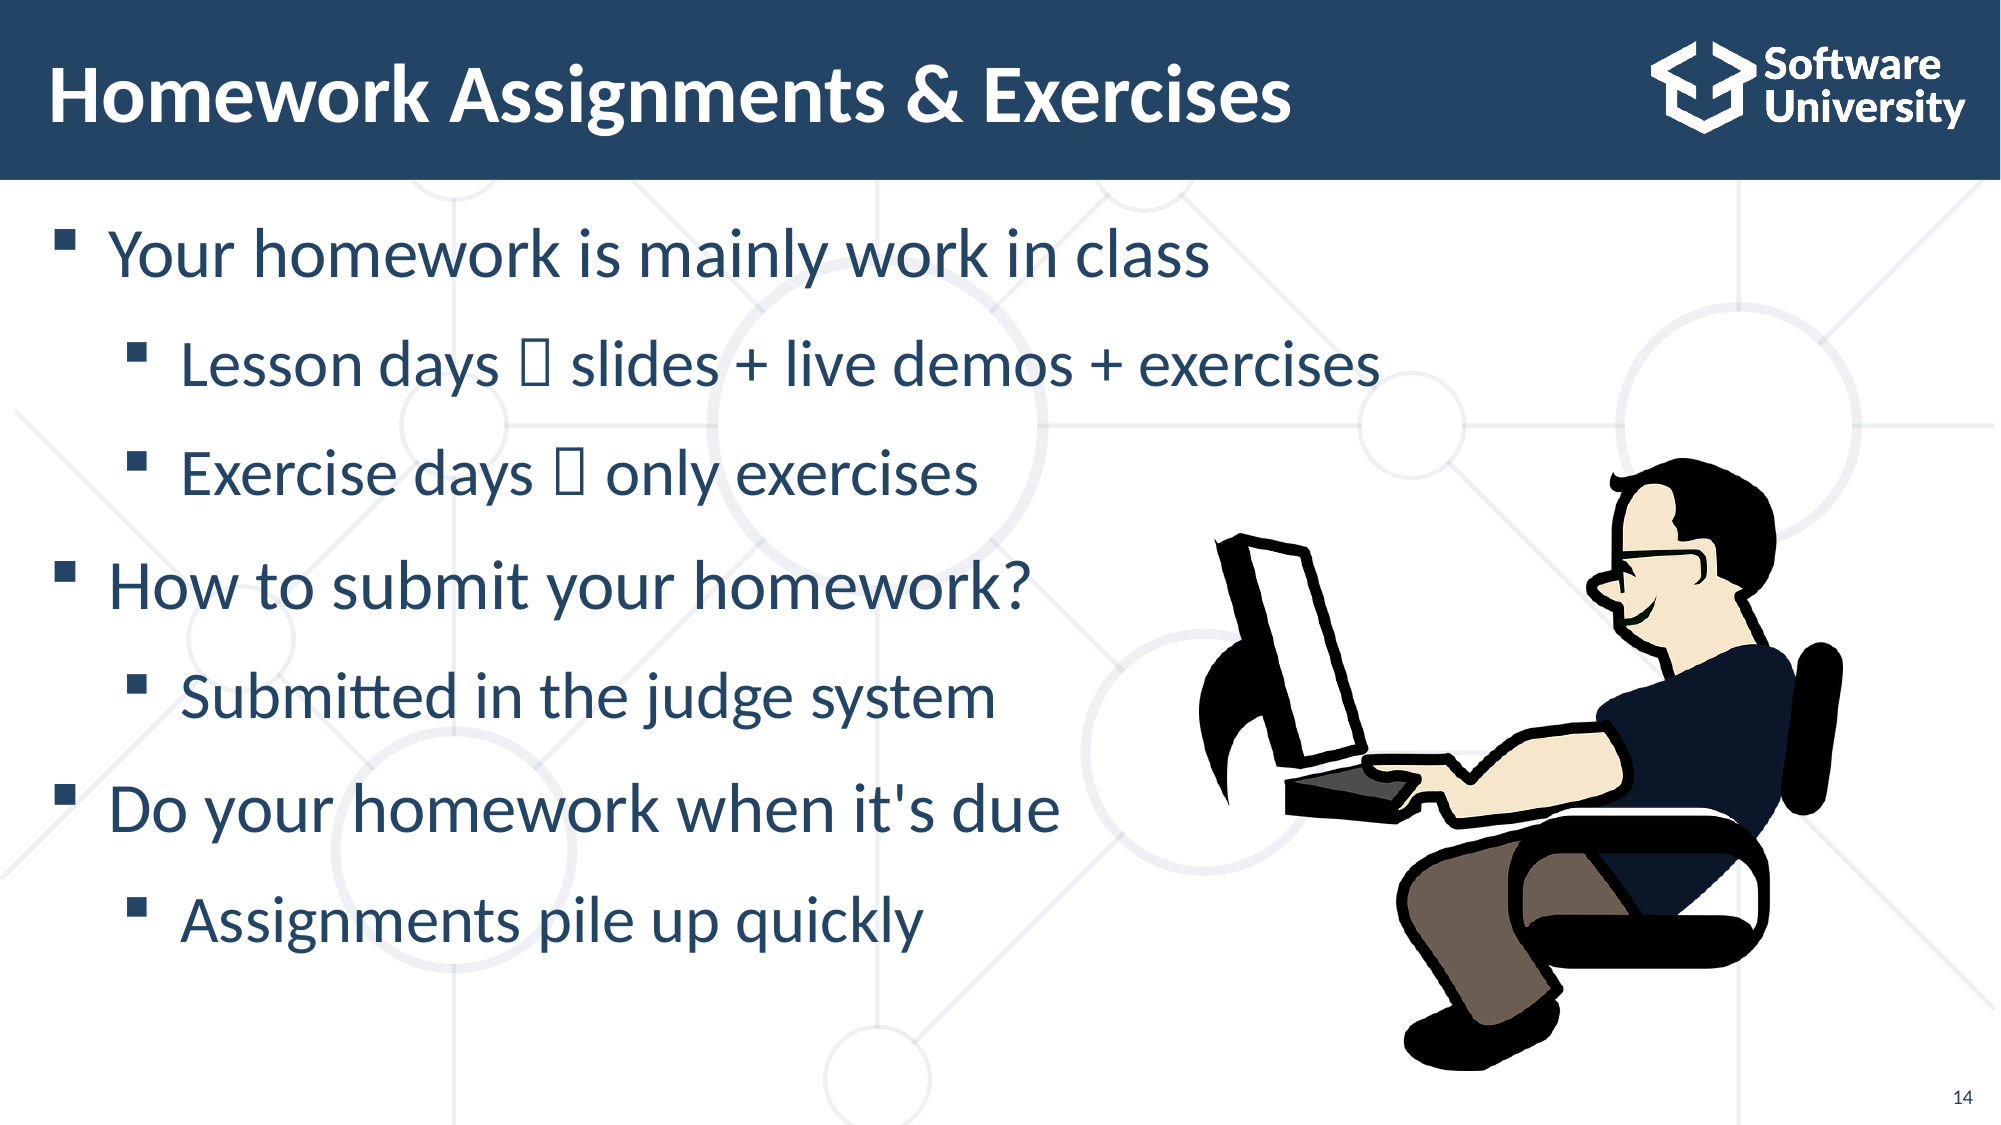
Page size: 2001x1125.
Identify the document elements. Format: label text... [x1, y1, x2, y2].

text_box <number> [1927, 1067, 1989, 1116]
text_box Your homework is mainly work in class Lesson days  slides + live demos + exercises Exercise days  only exercises How to submit your homework? Submitted in the judge system Do your homework when it's due Assignments pile up quickly [31, 196, 1970, 1104]
picture [1198, 457, 1844, 1071]
text_box Homework Assignments & Exercises [31, 16, 1625, 162]
picture [1651, 41, 1966, 134]
